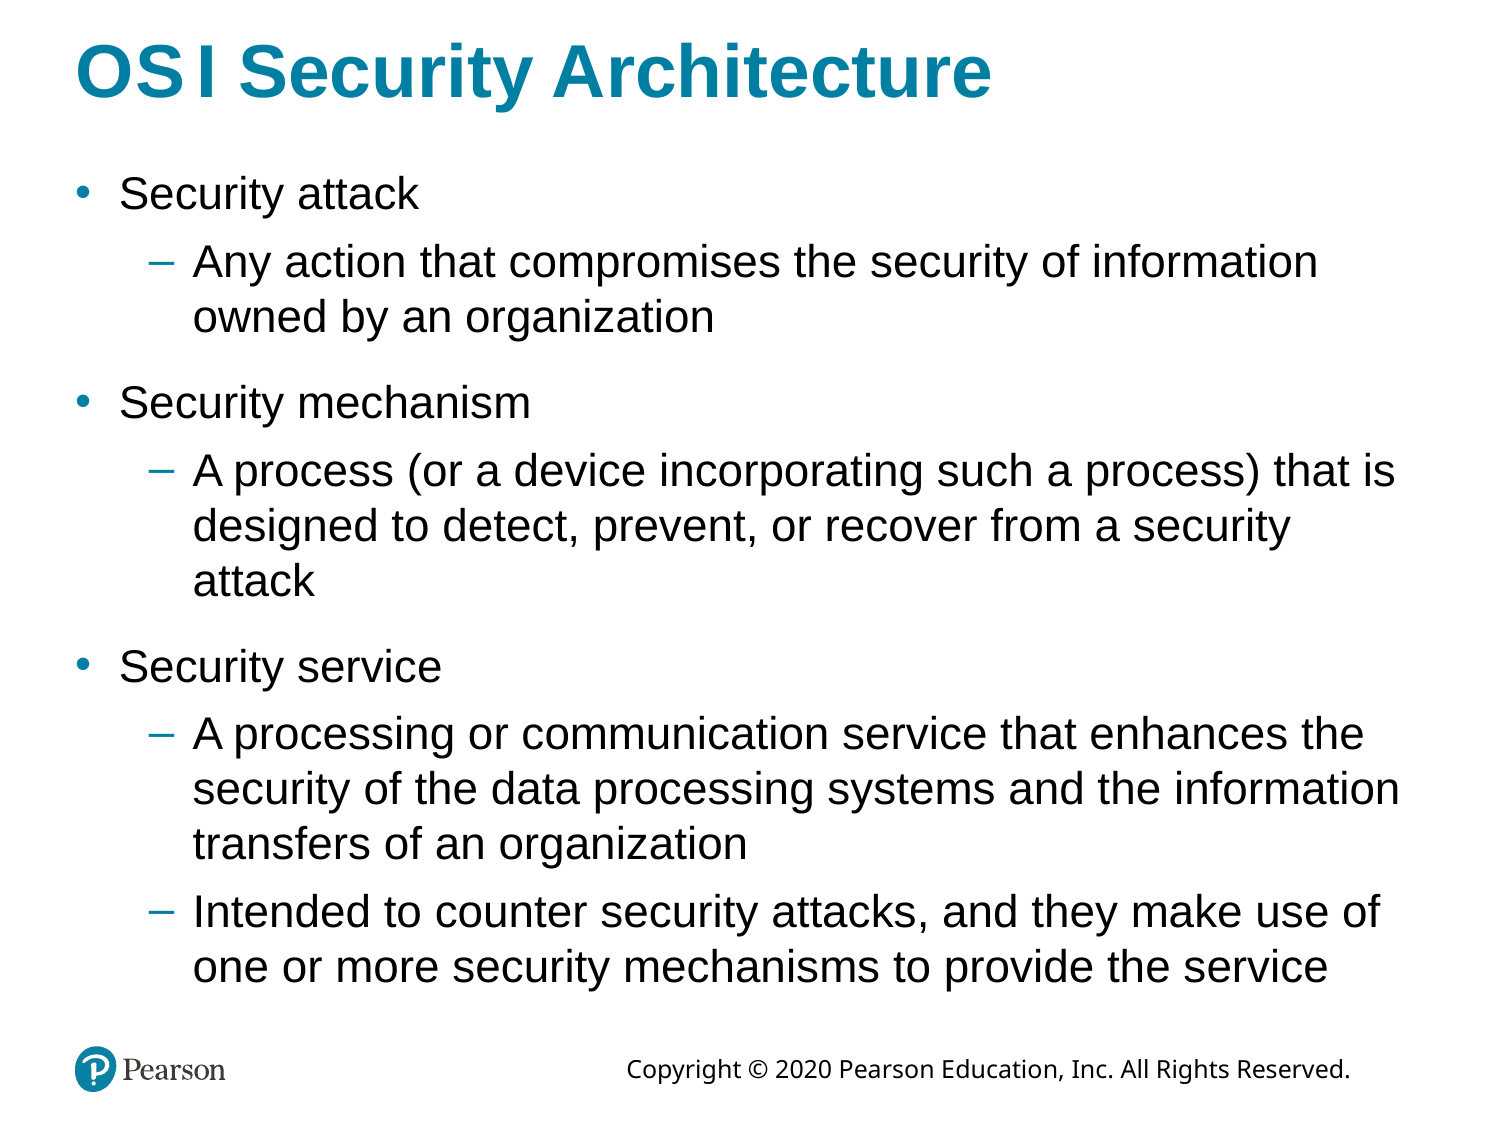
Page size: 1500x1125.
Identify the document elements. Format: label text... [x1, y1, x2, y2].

list Security attack Any action that compromises the security of information owned by an organization Security mechanism A process (or a device incorporating such a process) that is designed to detect, prevent, or recover from a security attack Security service A processing or communication service that enhances the security of the data processing systems and the information transfers of an organization Intended to counter security attacks, and they make use of one or more security mechanisms to provide the service [75, 164, 1425, 992]
title O S I Security Architecture [75, 0, 1425, 113]
